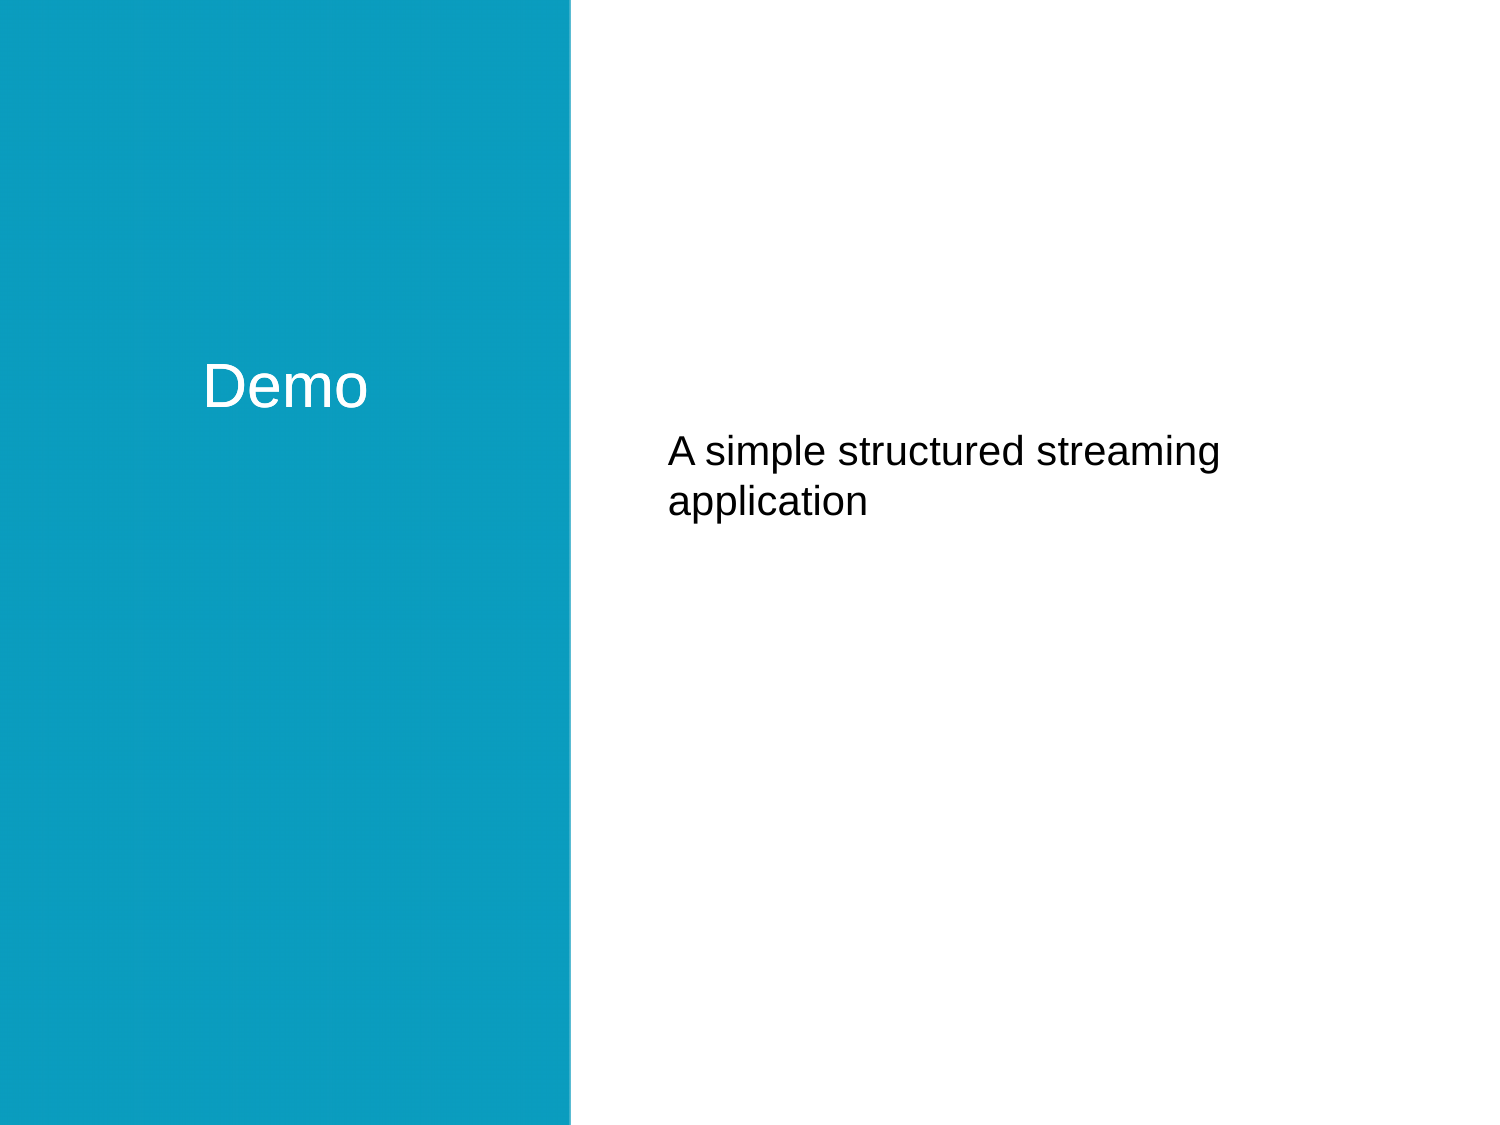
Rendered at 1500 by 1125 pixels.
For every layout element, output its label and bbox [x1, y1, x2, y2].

picture [337, 374, 366, 407]
picture [250, 374, 278, 407]
picture [208, 365, 244, 406]
picture [570, 0, 1500, 1125]
picture [287, 374, 329, 406]
